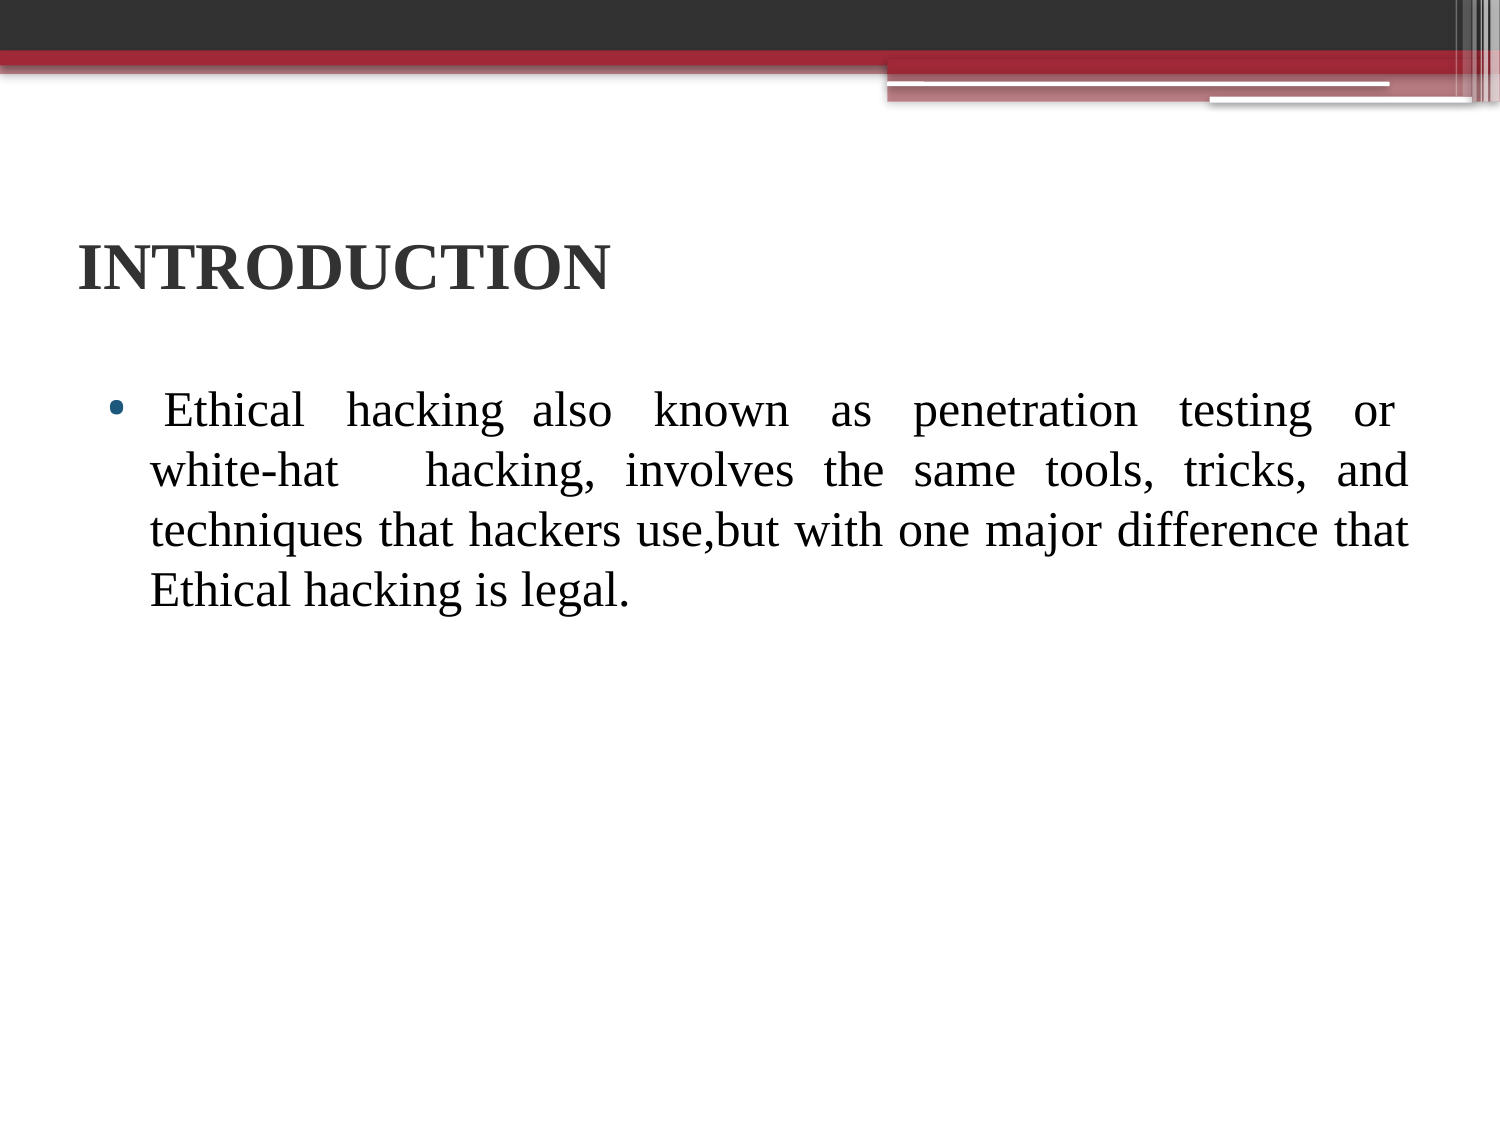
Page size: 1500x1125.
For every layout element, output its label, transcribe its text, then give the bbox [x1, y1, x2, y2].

title INTRODUCTION [62, 174, 1413, 350]
list Ethical hacking also known as penetration testing or white-hat hacking, involves the same tools, tricks, and techniques that hackers use,but with one major difference that Ethical hacking is legal. [75, 368, 1425, 1079]
